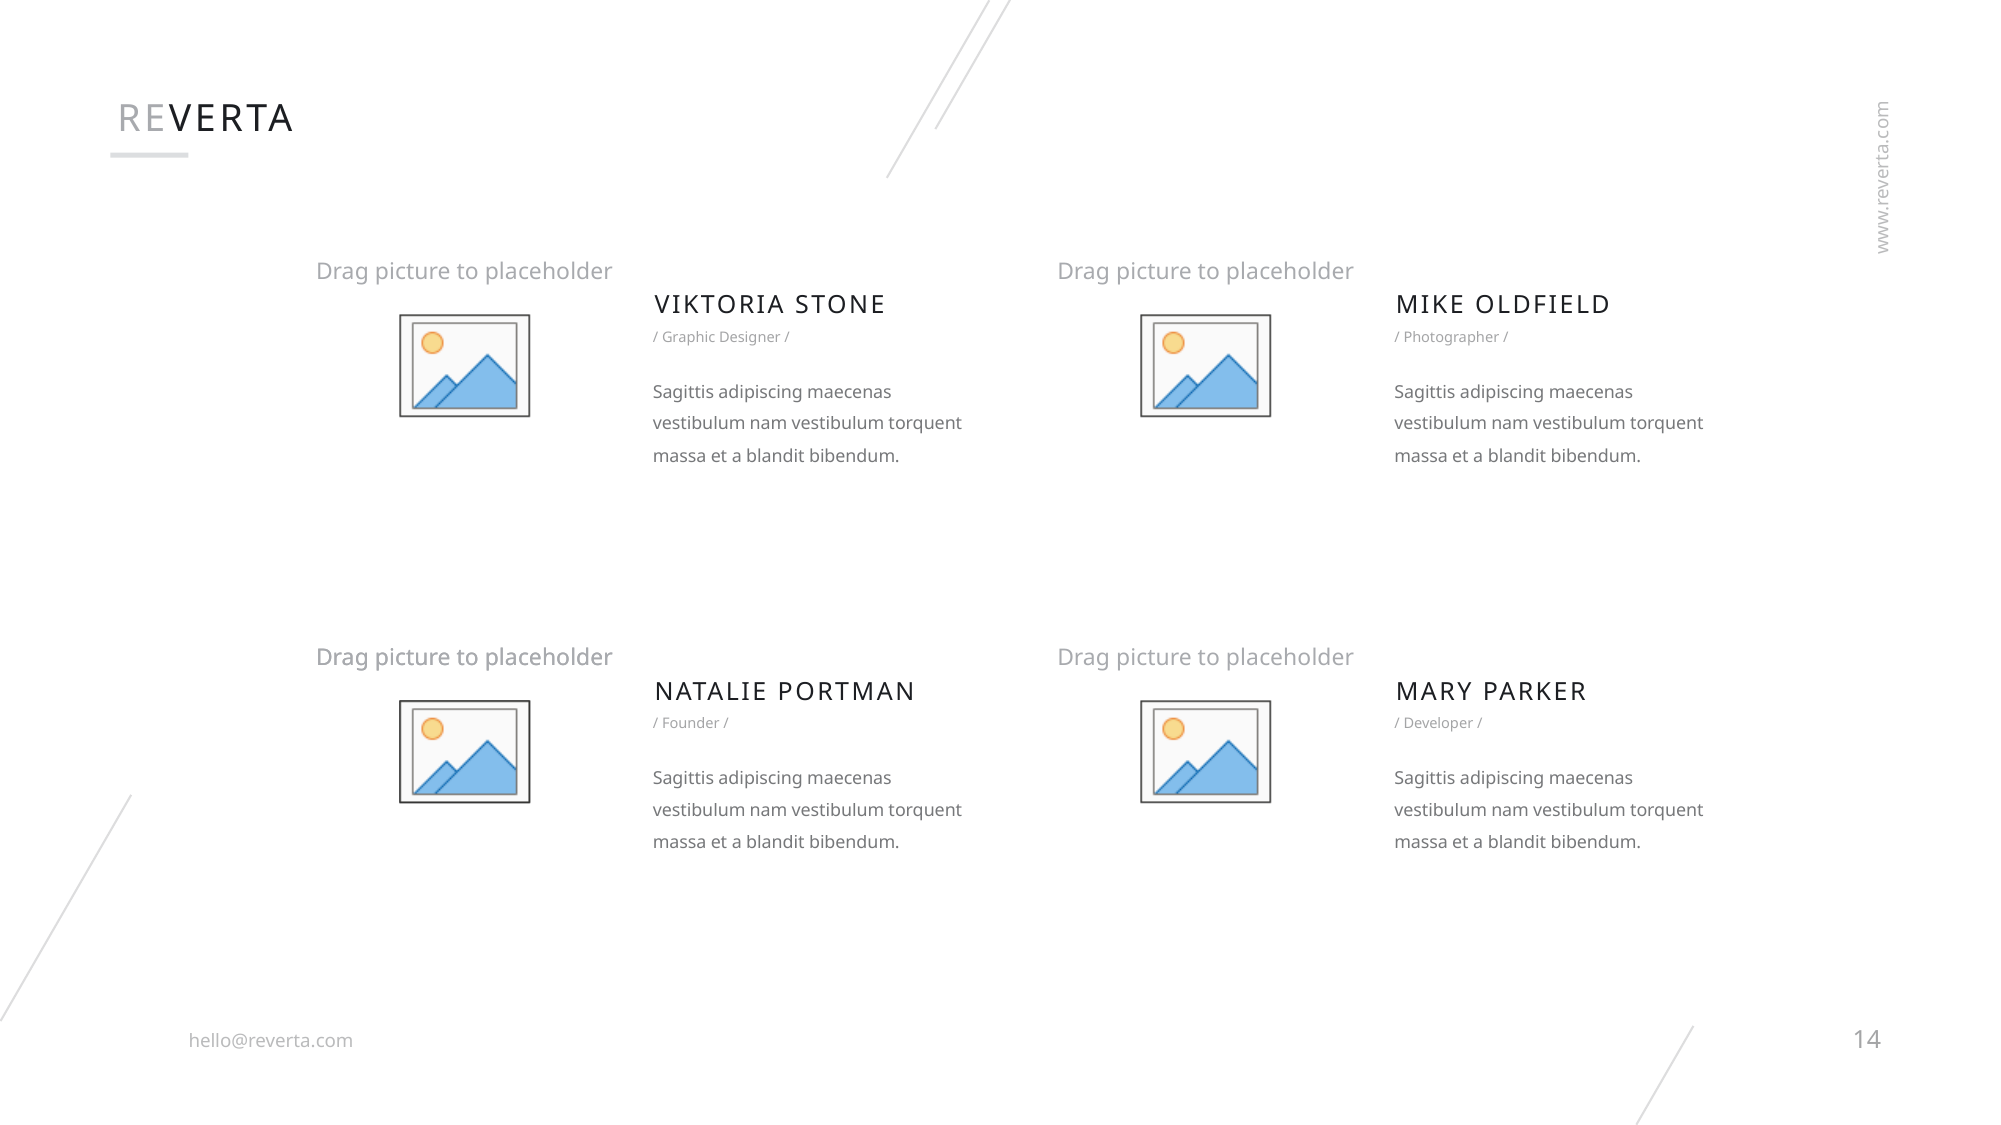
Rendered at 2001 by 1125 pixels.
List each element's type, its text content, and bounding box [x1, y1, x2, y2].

text_box REVERTA [113, 89, 297, 143]
picture [291, 638, 638, 867]
text_box www.reverta.com [1865, 97, 1897, 260]
text_box / Developer / [1390, 709, 1661, 737]
picture [291, 252, 638, 481]
text_box / Photographer / [1390, 323, 1661, 350]
text_box Mike Oldfield [1390, 280, 1709, 319]
text_box Viktoria Stone [648, 280, 967, 319]
text_box Sagittis adipiscing maecenas vestibulum nam vestibulum torquent massa et a blandit bibendum. [648, 751, 971, 867]
text_box Sagittis adipiscing maecenas vestibulum nam vestibulum torquent massa et a blandit bibendum. [1390, 365, 1712, 480]
text_box hello@reverta.com [184, 1025, 358, 1056]
slide_number 14 [1819, 1016, 1896, 1064]
picture [1033, 252, 1379, 481]
text_box [110, 152, 189, 158]
text_box / Founder / [648, 709, 920, 737]
text_box Mary Parker [1390, 667, 1709, 705]
text_box Sagittis adipiscing maecenas vestibulum nam vestibulum torquent massa et a blandit bibendum. [1390, 751, 1712, 867]
text_box Natalie Portman [648, 667, 967, 705]
text_box Sagittis adipiscing maecenas vestibulum nam vestibulum torquent massa et a blandit bibendum. [648, 365, 971, 480]
picture [1033, 638, 1379, 867]
text_box / Graphic Designer / [648, 323, 920, 350]
